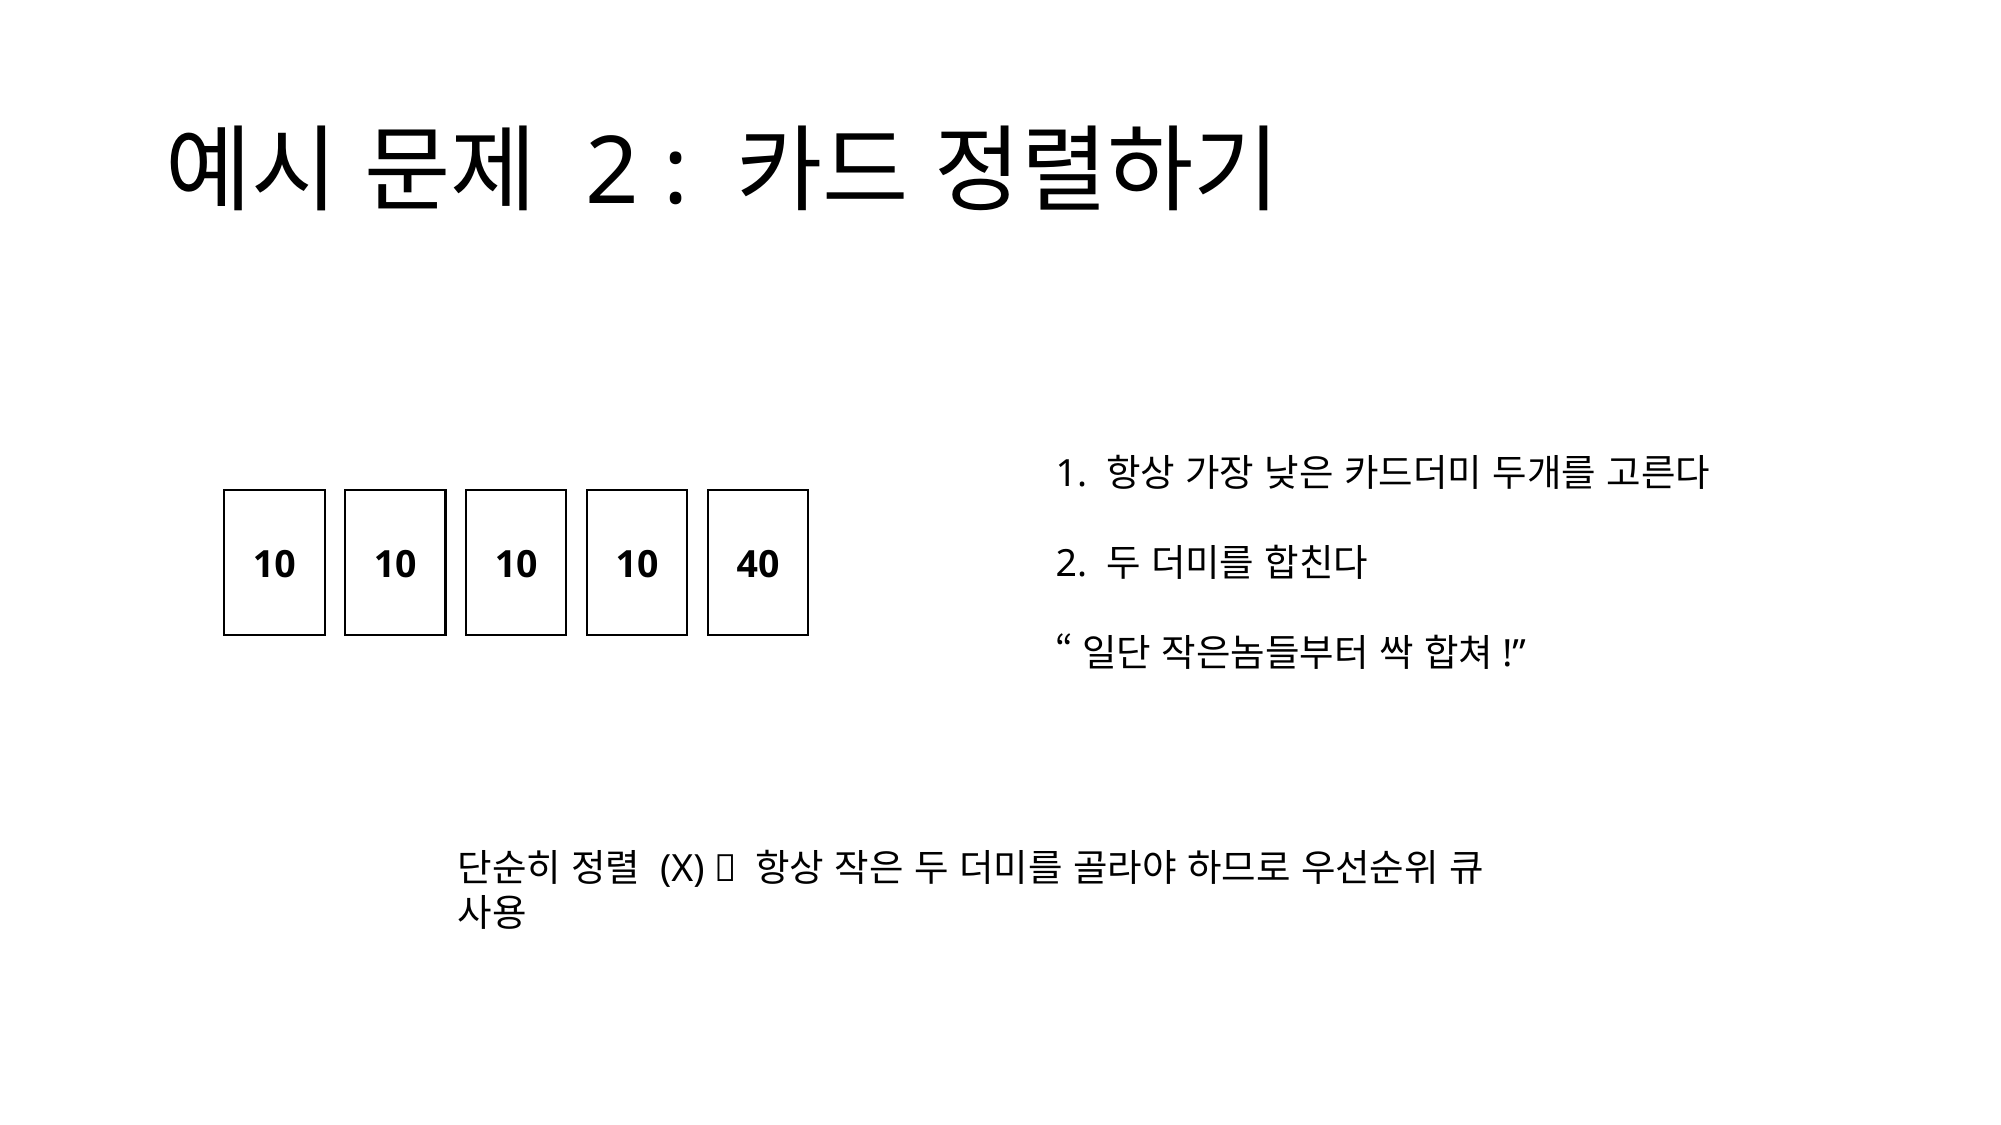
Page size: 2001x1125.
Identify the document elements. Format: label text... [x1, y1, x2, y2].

text_box 예시 문제 2 : 카드 정렬하기 [150, 102, 1850, 230]
text_box 1. 항상 가장 낮은 카드더미 두개를 고른다 2. 두 더미를 합친다 “일단 작은놈들부터 싹 합쳐!” [1040, 441, 1826, 681]
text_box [224, 489, 809, 635]
text_box 단순히 정렬 (X)  항상 작은 두 더미를 골라야 하므로 우선순위 큐 사용 [442, 836, 1558, 942]
